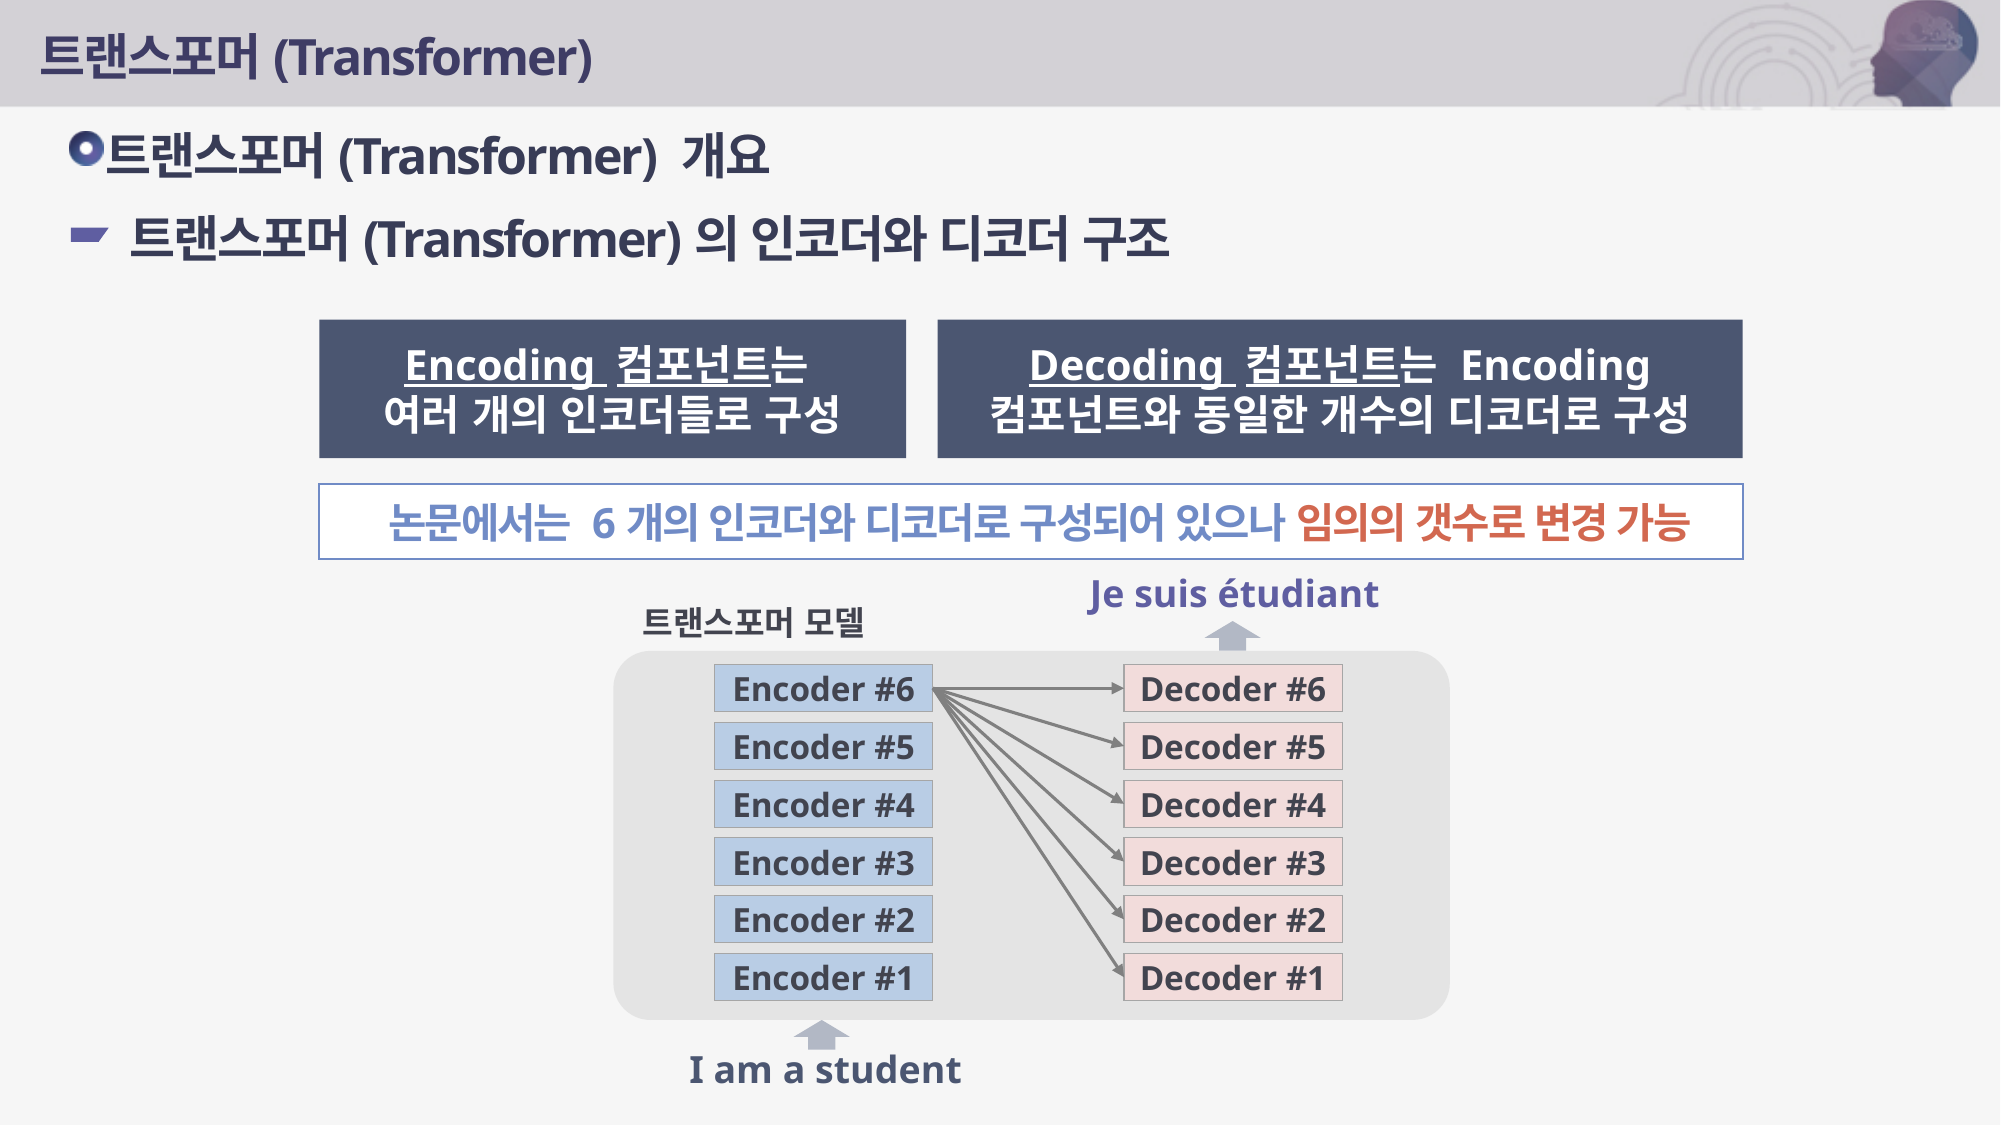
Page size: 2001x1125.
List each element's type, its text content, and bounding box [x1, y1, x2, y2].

text_box [1200, 619, 1265, 652]
text_box Decoder #3 [1125, 837, 1343, 886]
text_box Encoder #1 [713, 953, 934, 1002]
text_box 트랜스포머 모델 [608, 577, 900, 667]
picture [0, 0, 2001, 1125]
text_box Decoder #1 [1123, 953, 1343, 1002]
text_box Encoding 컴포넌트는 여러 개의 인코더들로 구성 [318, 319, 907, 459]
text_box I am a student [639, 1044, 1012, 1092]
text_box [69, 116, 775, 193]
text_box Decoding 컴포넌트는 Encoding 컴포넌트와 동일한 개수의 디코더로 구성 [936, 319, 1744, 459]
text_box 논문에서는 6개의 인코더와 디코더로 구성되어 있으나 임의의 갯수로 변경 가능 [318, 483, 1744, 560]
text_box Decoder #2 [1125, 895, 1343, 944]
text_box [789, 1018, 854, 1051]
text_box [70, 200, 1185, 277]
text_box Decoder #5 [1125, 721, 1343, 771]
text_box Decoder #6 [1123, 664, 1343, 713]
text_box Je suis étudiant [1067, 568, 1404, 616]
text_box Decoder #4 [1125, 779, 1343, 828]
text_box [612, 649, 1451, 1022]
text_box Encoder #6 [713, 664, 934, 713]
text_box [932, 688, 1125, 978]
text_box Encoder #3 [713, 837, 932, 886]
text_box Encoder #5 [713, 721, 932, 771]
text_box Encoder #4 [713, 779, 932, 828]
title 트랜스포머(Transformer) [24, 22, 1847, 96]
text_box Encoder #2 [713, 895, 932, 944]
